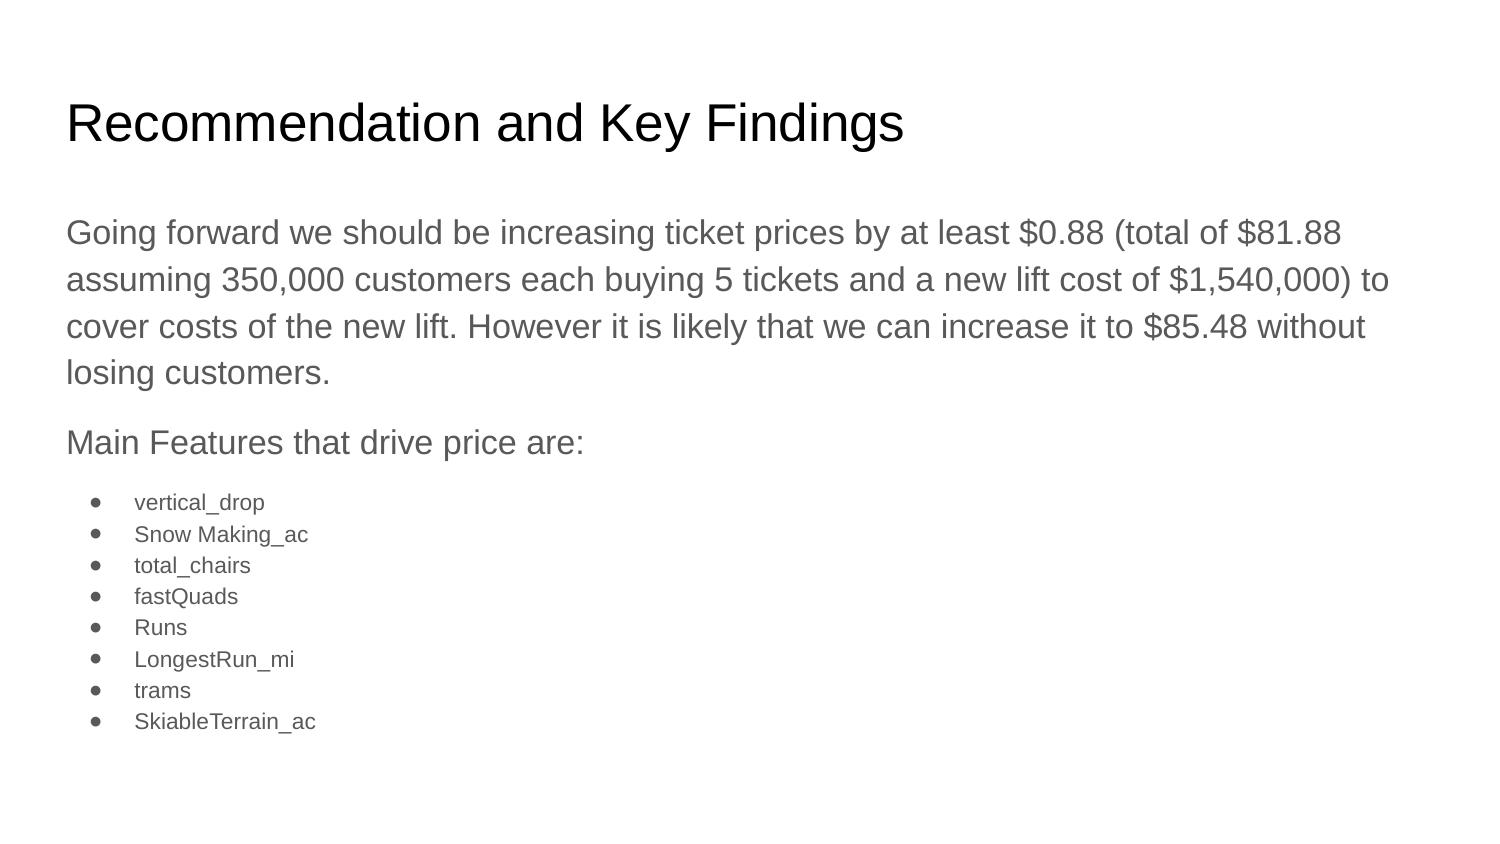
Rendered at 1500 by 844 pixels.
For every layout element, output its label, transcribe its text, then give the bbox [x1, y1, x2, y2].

list Going forward we should be increasing ticket prices by at least $0.88 (total of $81.88 assuming 350,000 customers each buying 5 tickets and a new lift cost of $1,540,000) to cover costs of the new lift. However it is likely that we can increase it to $85.48 without losing customers. Main Features that drive price are: vertical_drop Snow Making_ac total_chairs fastQuads Runs LongestRun_mi trams SkiableTerrain_ac [51, 189, 1449, 750]
title Recommendation and Key Findings [51, 72, 1449, 167]
